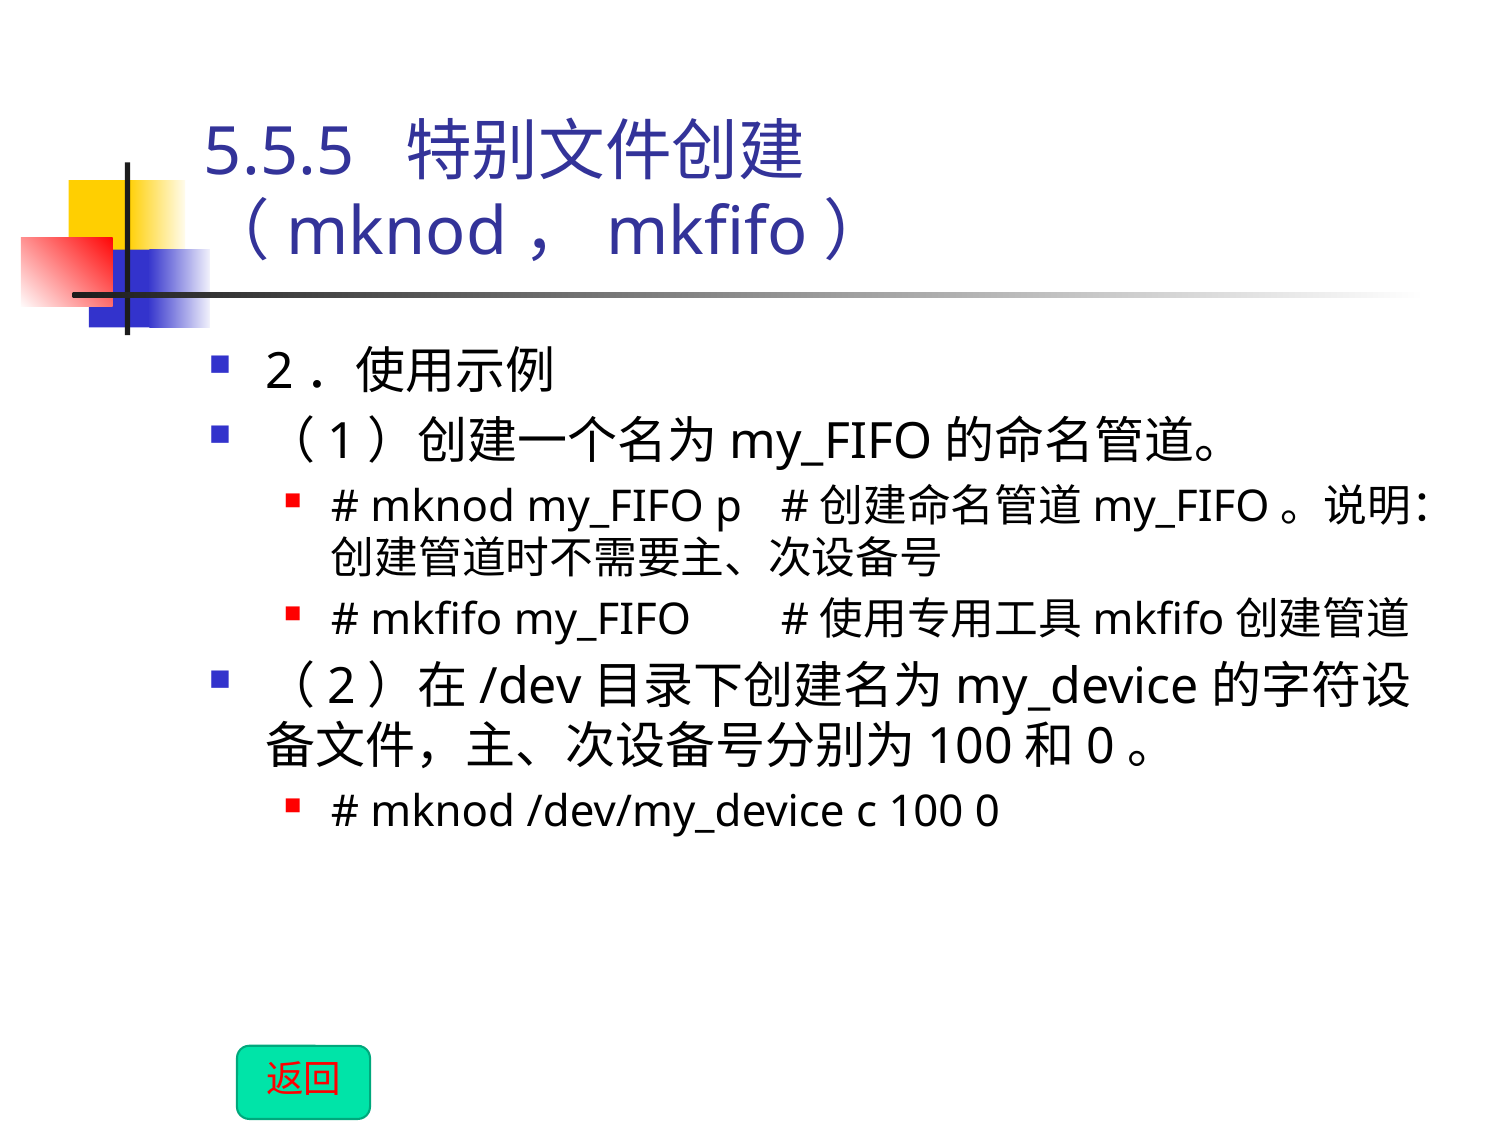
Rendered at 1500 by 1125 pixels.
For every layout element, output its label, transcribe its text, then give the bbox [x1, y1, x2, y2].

list 2．使用示例 （1）创建一个名为my_FIFO的命名管道。 # mknod my_FIFO p #创建命名管道my_FIFO。说明：创建管道时不需要主、次设备号 # mkfifo my_FIFO #使用专用工具mkfifo创建管道 （2）在/dev目录下创建名为my_device的字符设备文件，主、次设备号分别为100和0。 # mknod /dev/my_device c 100 0 [193, 330, 1470, 1007]
text_box 返回 [235, 1044, 372, 1121]
title 5.5.5 特别文件创建（mknod，mkfifo） [188, 34, 1468, 276]
